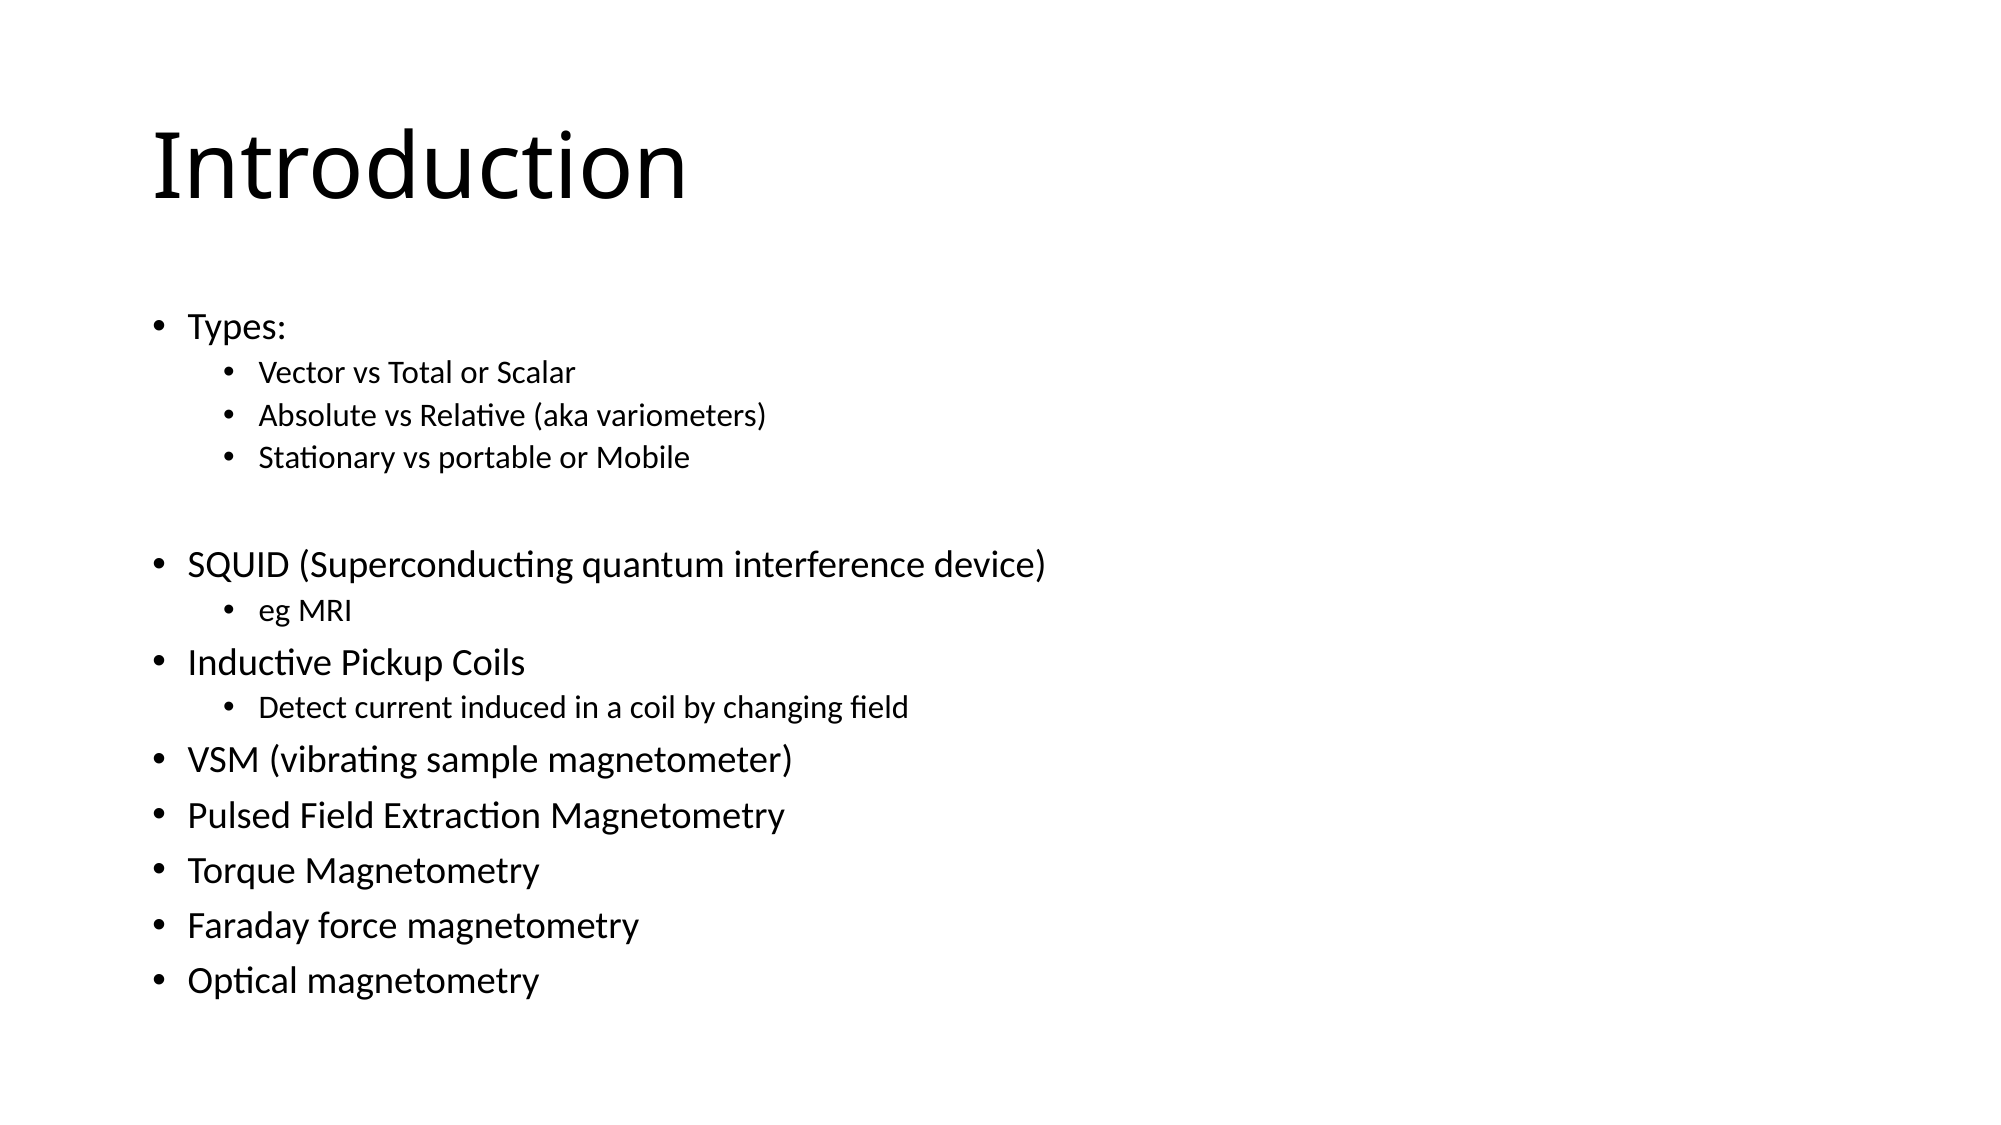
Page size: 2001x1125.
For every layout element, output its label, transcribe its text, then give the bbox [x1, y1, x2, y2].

title Introduction [137, 59, 1863, 278]
list Types: Vector vs Total or Scalar Absolute vs Relative (aka variometers) Stationary vs portable or Mobile SQUID (Superconducting quantum interference device) eg MRI Inductive Pickup Coils Detect current induced in a coil by changing field VSM (vibrating sample magnetometer) Pulsed Field Extraction Magnetometry Torque Magnetometry Faraday force magnetometry Optical magnetometry [137, 299, 1863, 1014]
